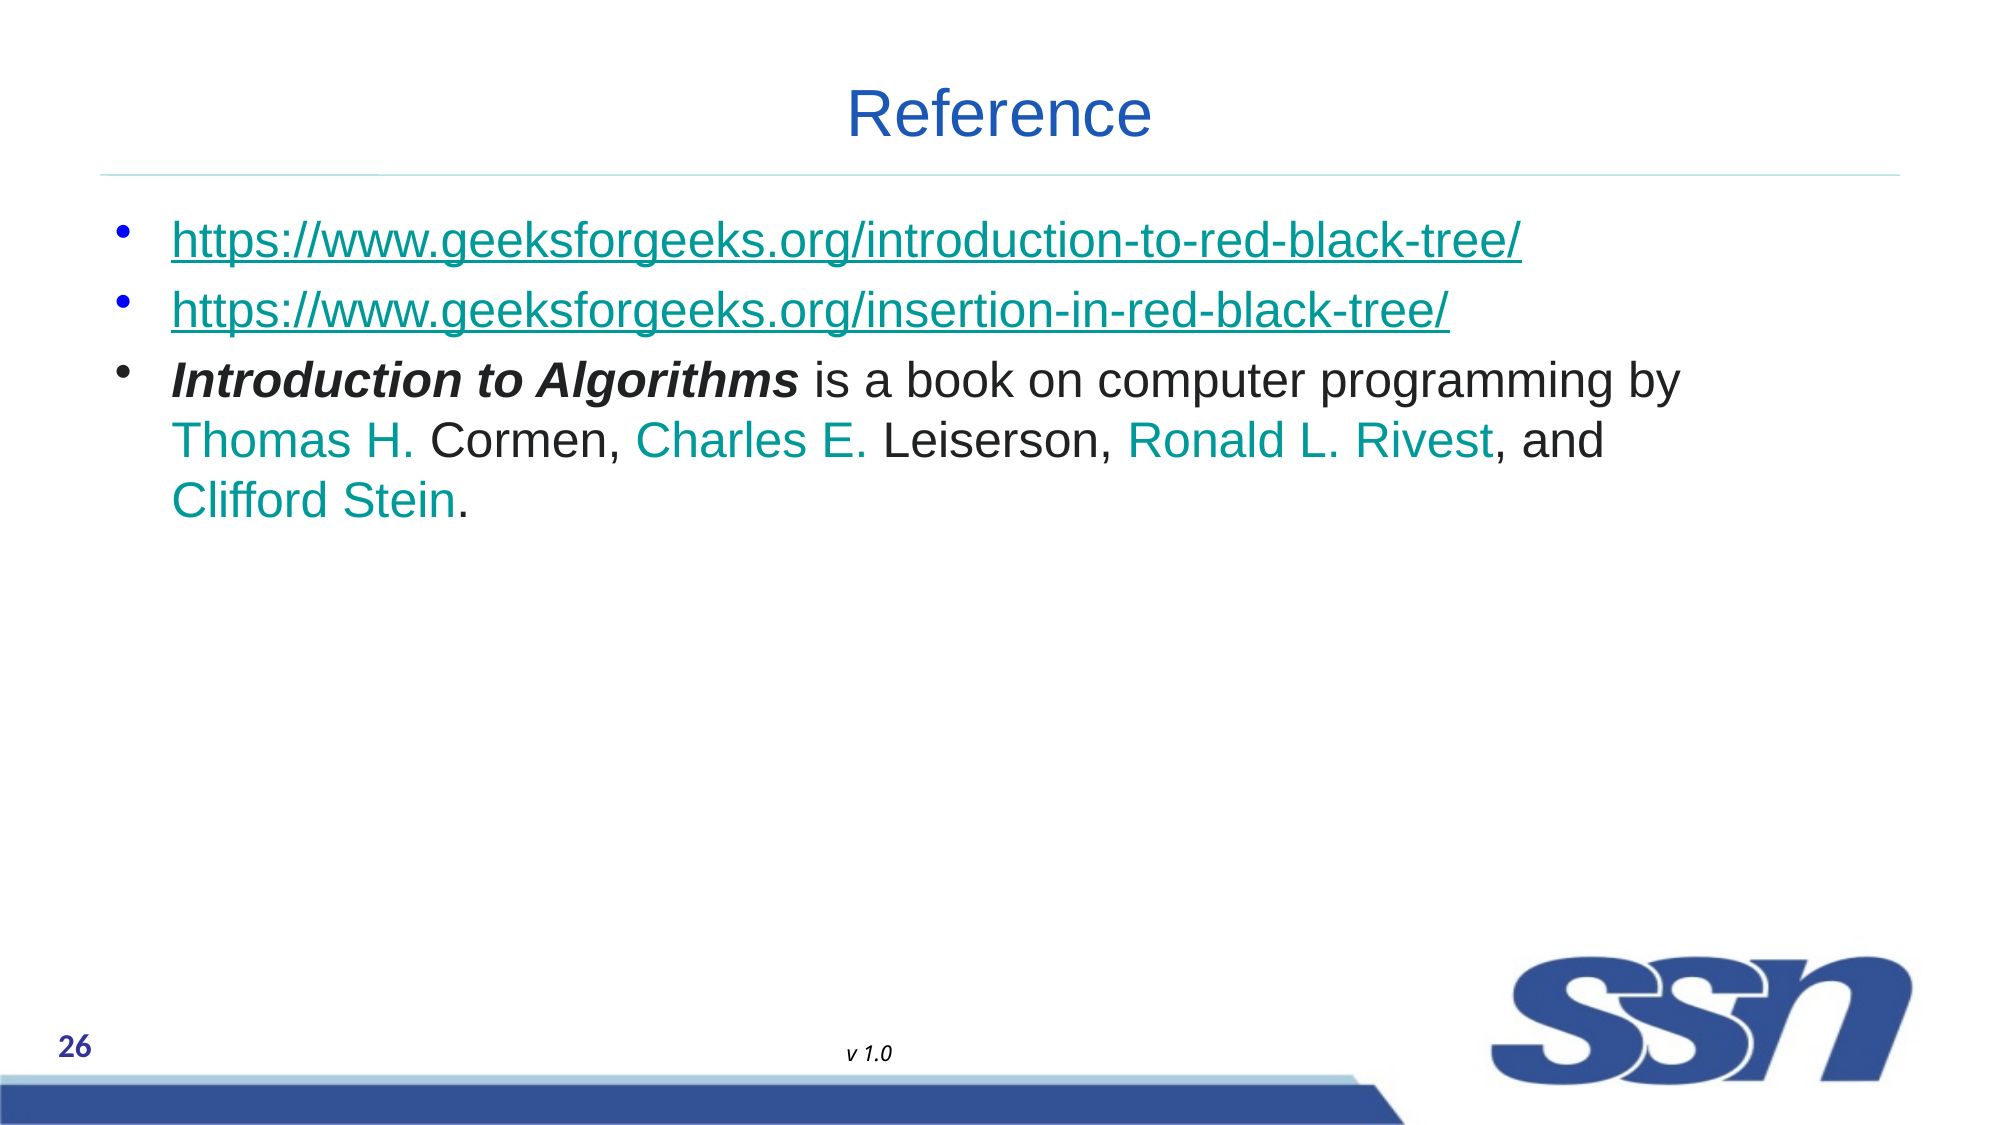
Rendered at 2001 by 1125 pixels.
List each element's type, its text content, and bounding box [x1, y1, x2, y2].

list https://www.geeksforgeeks.org/introduction-to-red-black-tree/ https://www.geeksforgeeks.org/insertion-in-red-black-tree/ Introduction to Algorithms is a book on computer programming by Thomas H. Cormen, Charles E. Leiserson, Ronald L. Rivest, and Clifford Stein. [99, 200, 1900, 1005]
title Reference [99, 45, 1900, 175]
picture [0, 913, 2000, 1125]
